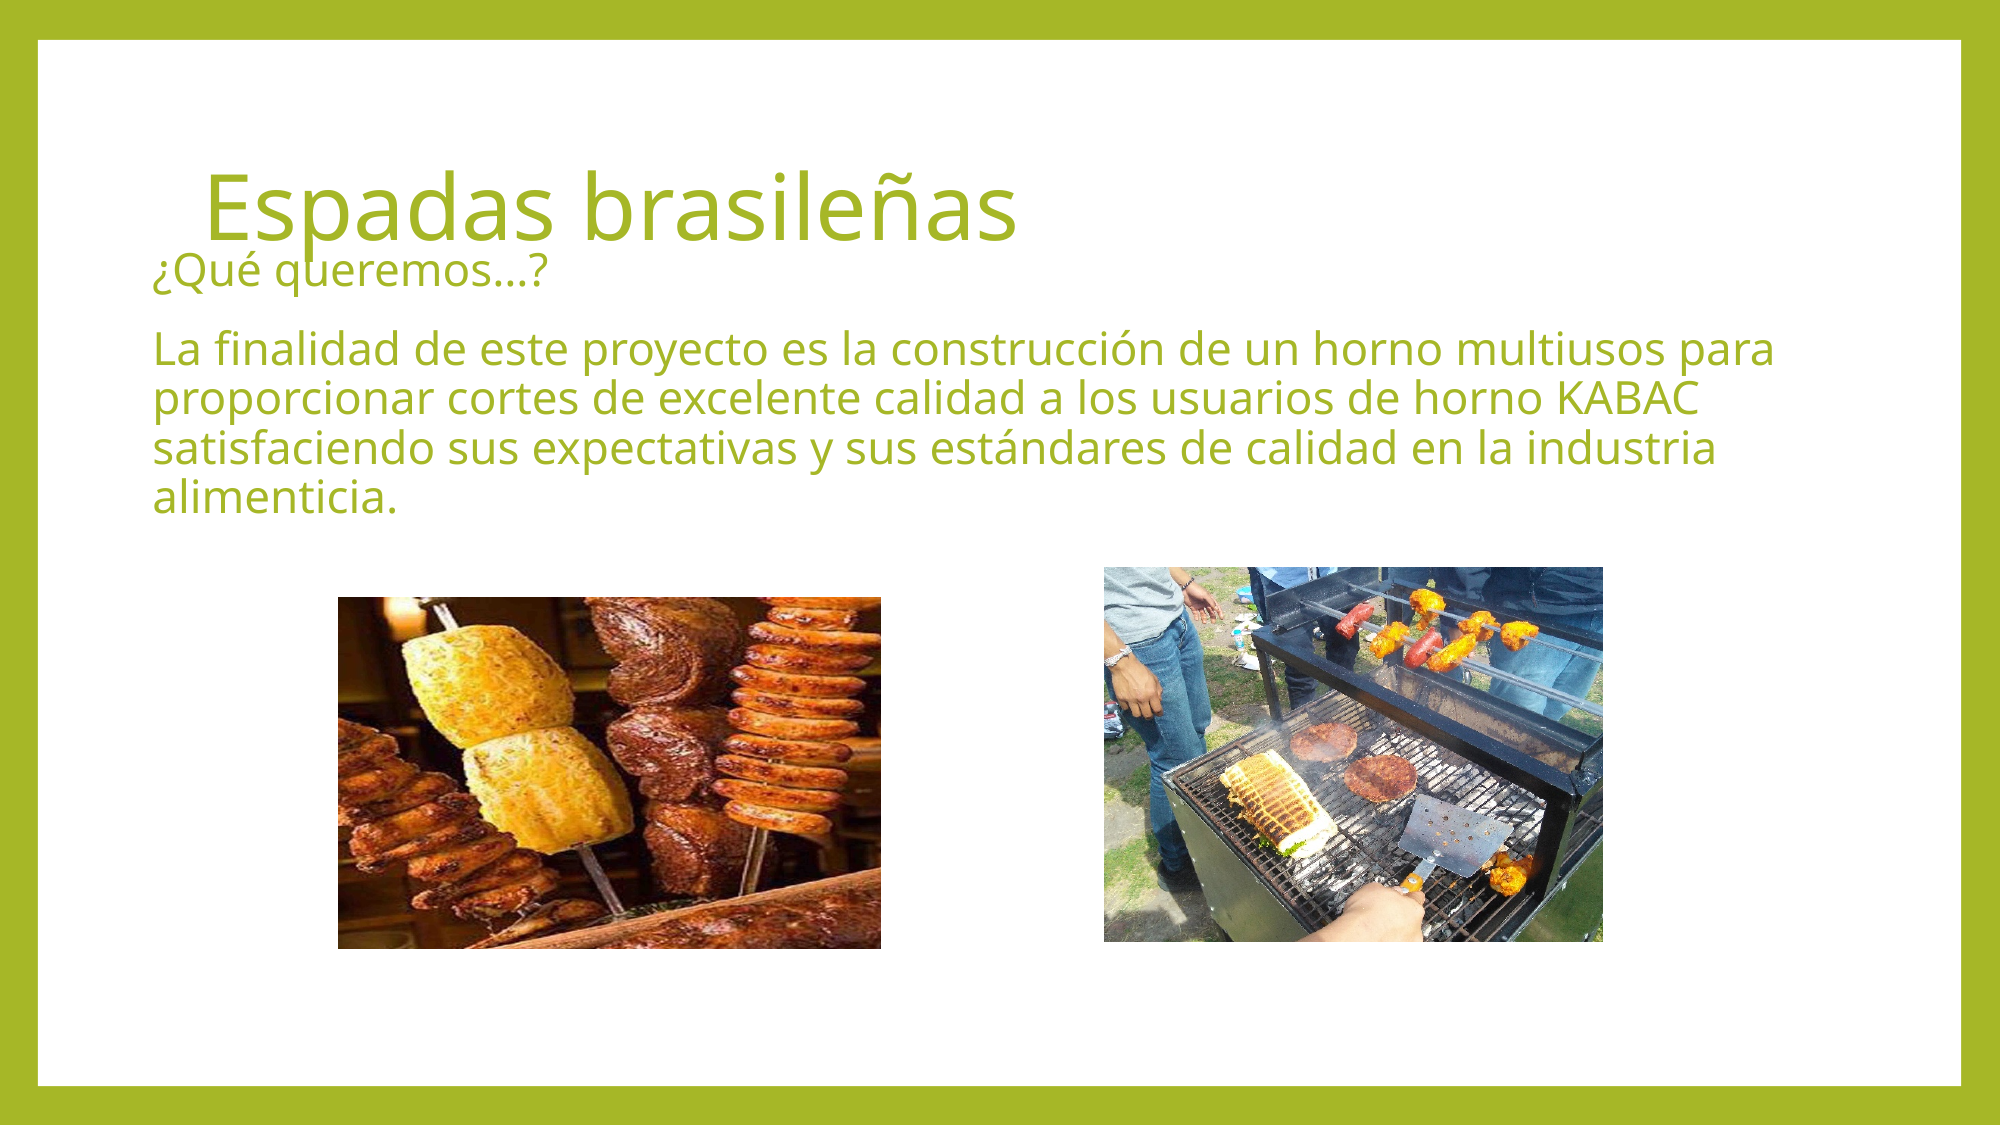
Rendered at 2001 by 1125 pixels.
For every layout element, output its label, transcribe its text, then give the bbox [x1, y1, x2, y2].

list ¿Qué queremos…? La finalidad de este proyecto es la construcción de un horno multiusos para proporcionar cortes de excelente calidad a los usuarios de horno KABAC satisfaciendo sus expectativas y sus estándares de calidad en la industria alimenticia. [137, 239, 1863, 594]
picture [338, 597, 881, 949]
title Espadas brasileñas [187, 99, 1808, 239]
picture [1103, 567, 1603, 942]
